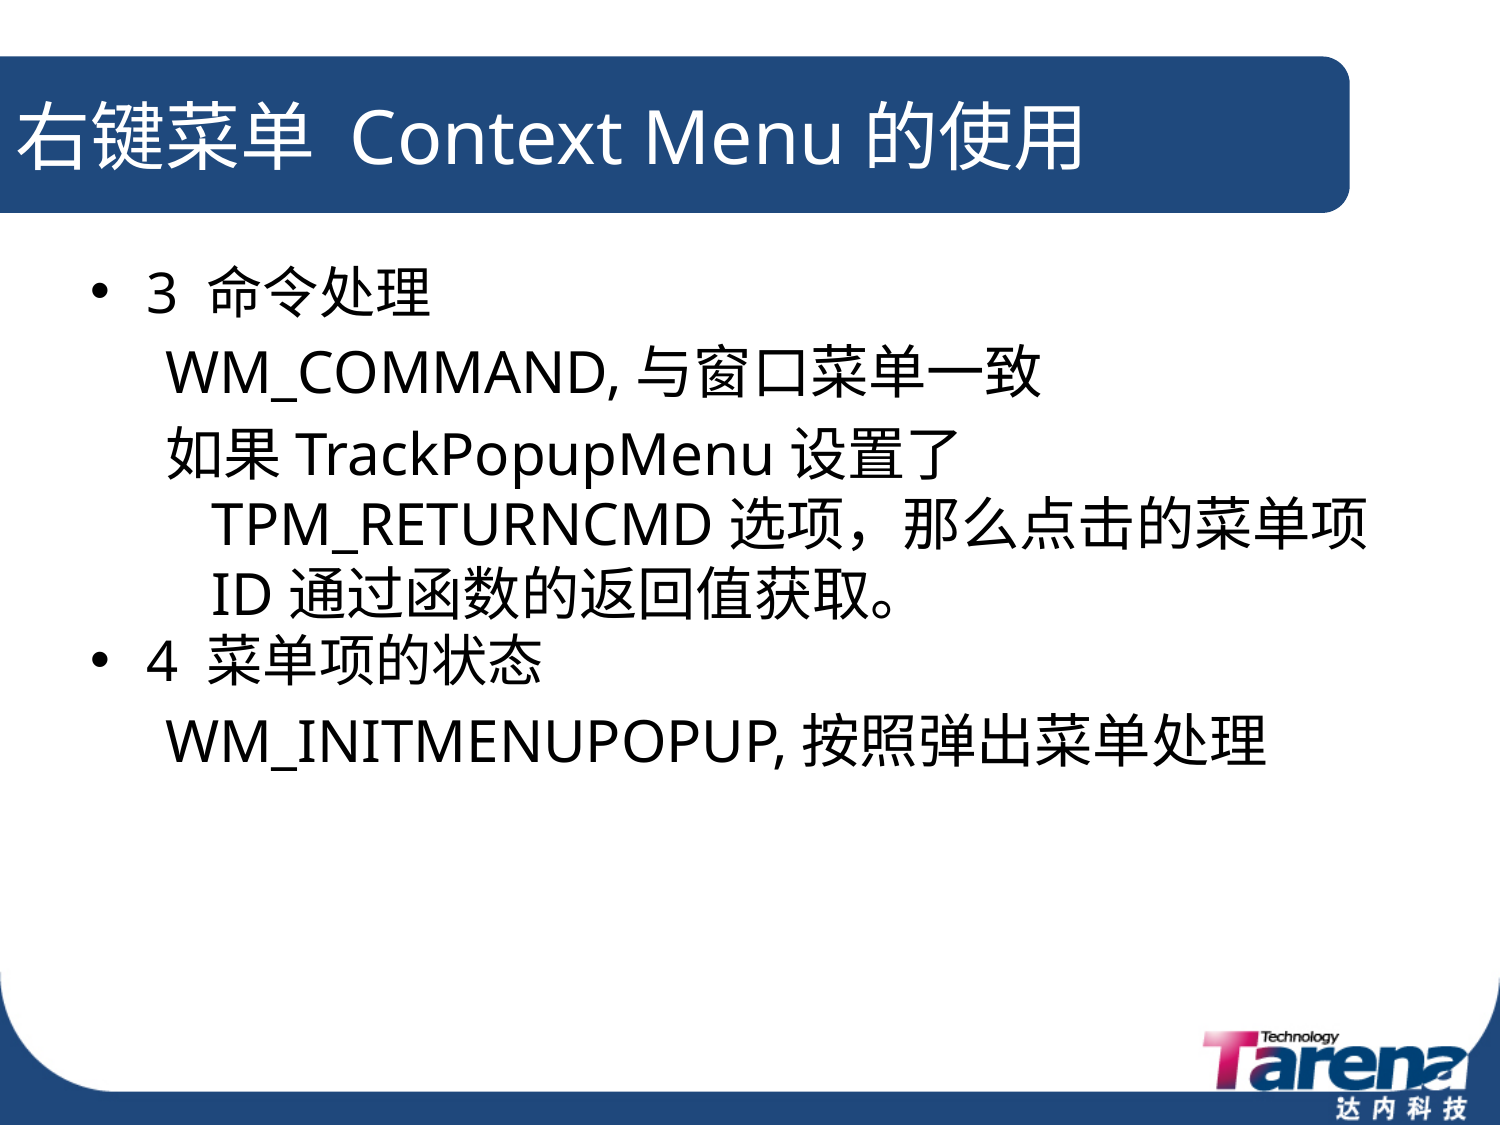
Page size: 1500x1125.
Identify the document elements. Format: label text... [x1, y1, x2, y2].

title 右键菜单 Context Menu的使用 [0, 58, 1346, 212]
picture [0, 0, 1500, 1125]
list 3 命令处理 WM_COMMAND,与窗口菜单一致 如果TrackPopupMenu设置了TPM_RETURNCMD选项，那么点击的菜单项ID通过函数的返回值获取。 4 菜单项的状态 WM_INITMENUPOPUP,按照弹出菜单处理 [74, 262, 1426, 1006]
